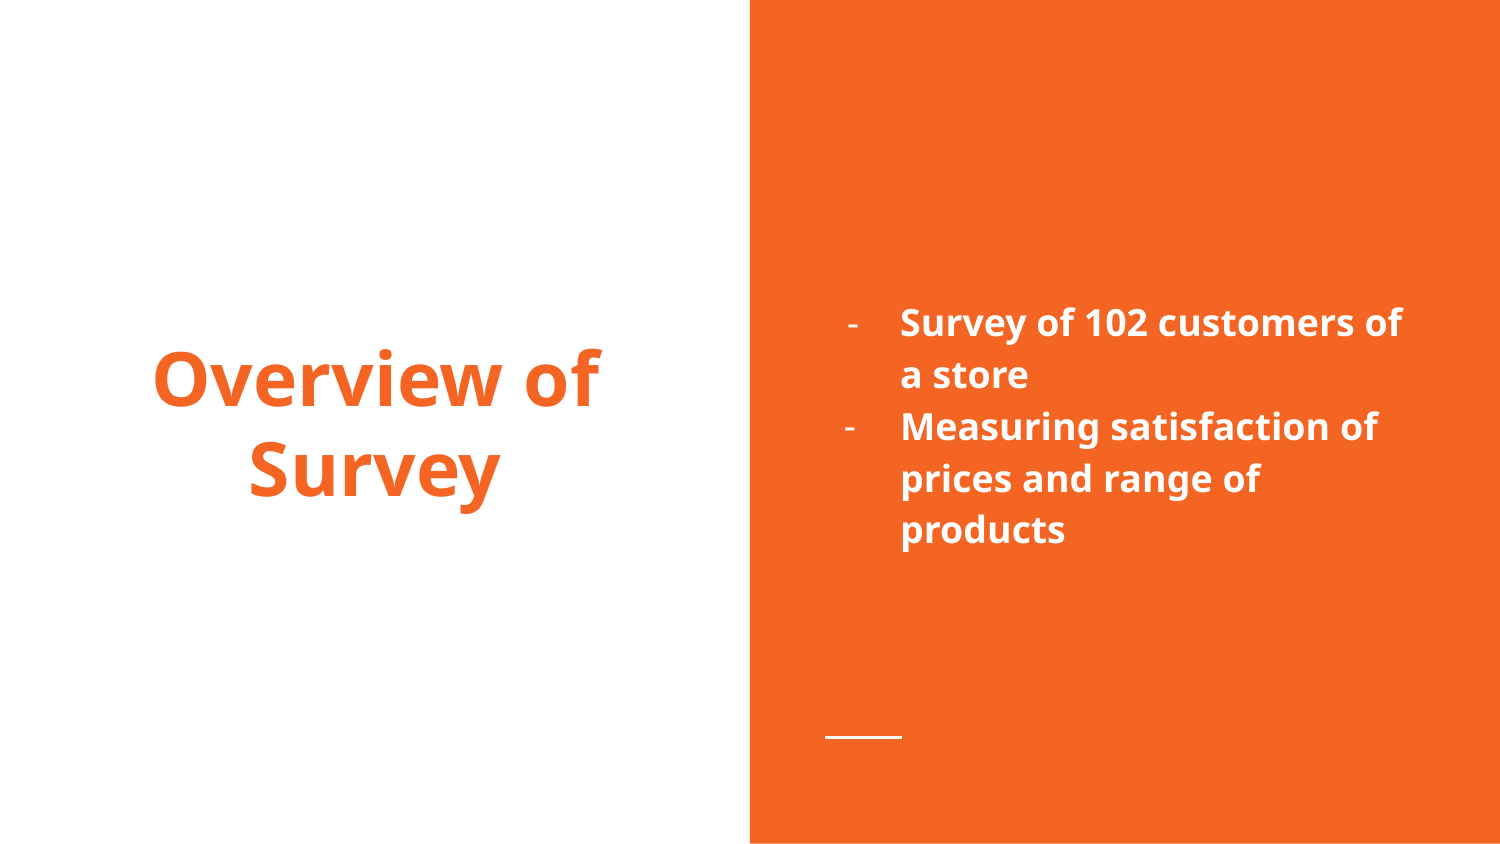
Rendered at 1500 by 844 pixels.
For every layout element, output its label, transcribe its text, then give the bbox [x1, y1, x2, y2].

title Overview of Survey [43, 313, 708, 530]
list Survey of 102 customers of a store Measuring satisfaction of prices and range of products [810, 118, 1440, 725]
